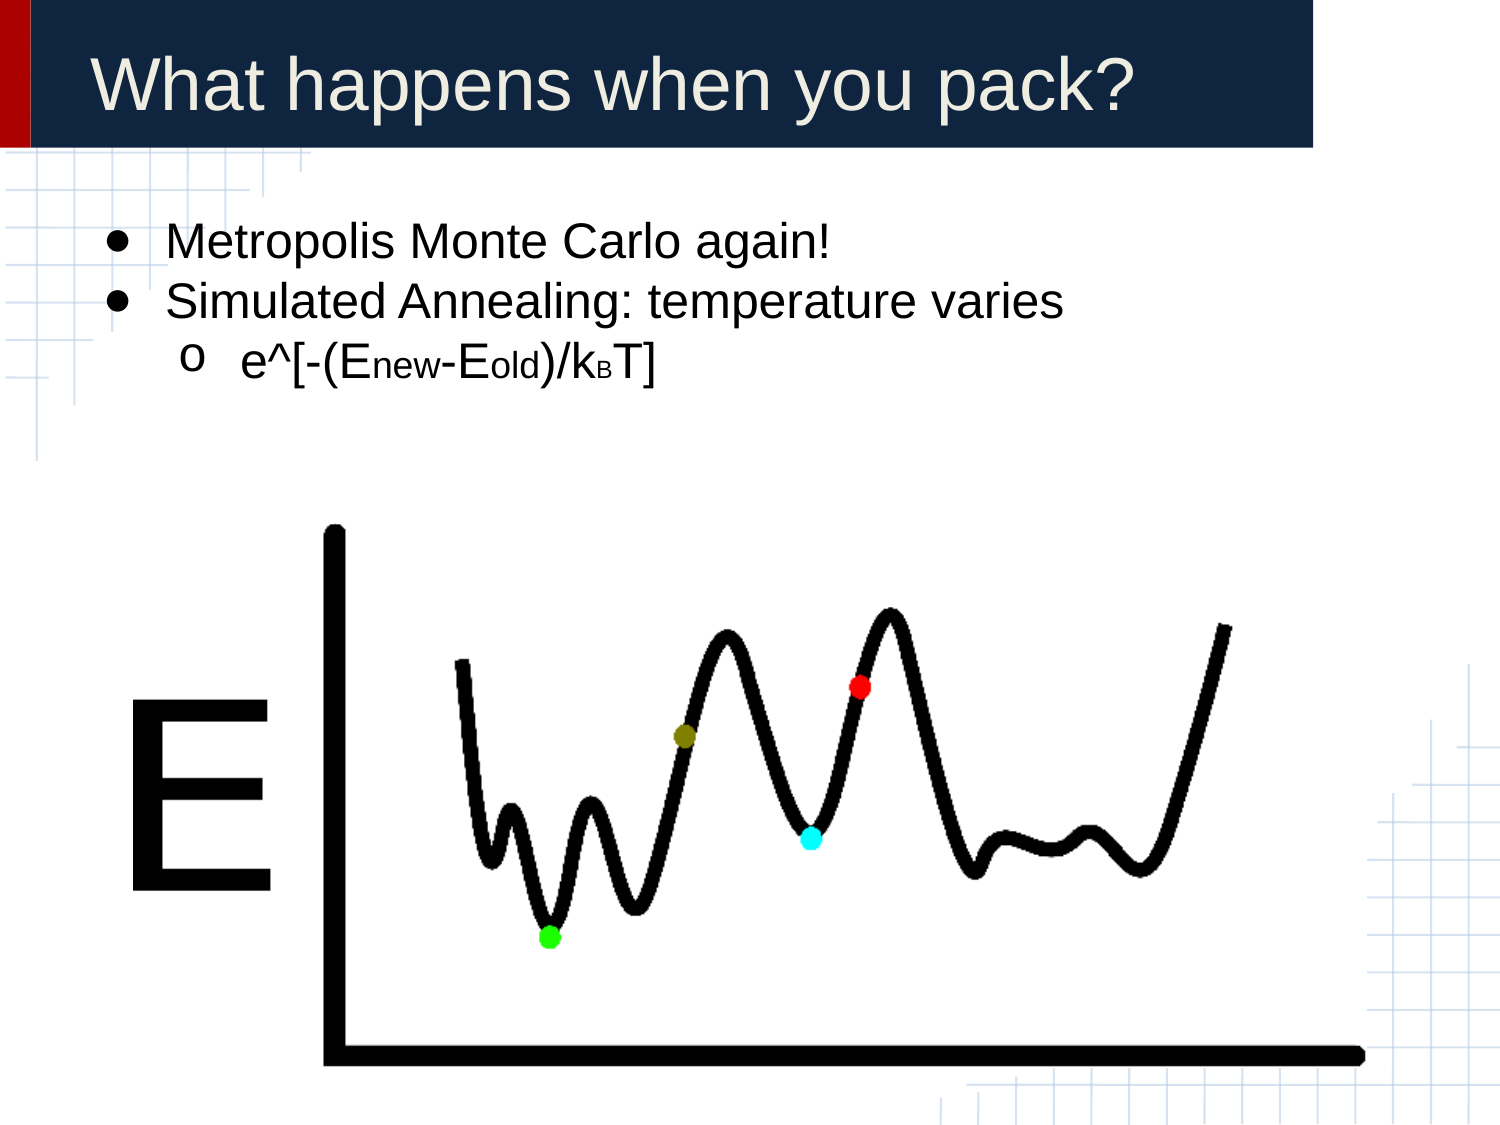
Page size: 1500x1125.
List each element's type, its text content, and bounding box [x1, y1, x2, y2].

list Metropolis Monte Carlo again! Simulated Annealing: temperature varies e^[-(Enew-Eold)/kBT] [75, 193, 1425, 1024]
picture [133, 523, 1367, 1068]
title What happens when you pack? [75, 22, 1276, 141]
